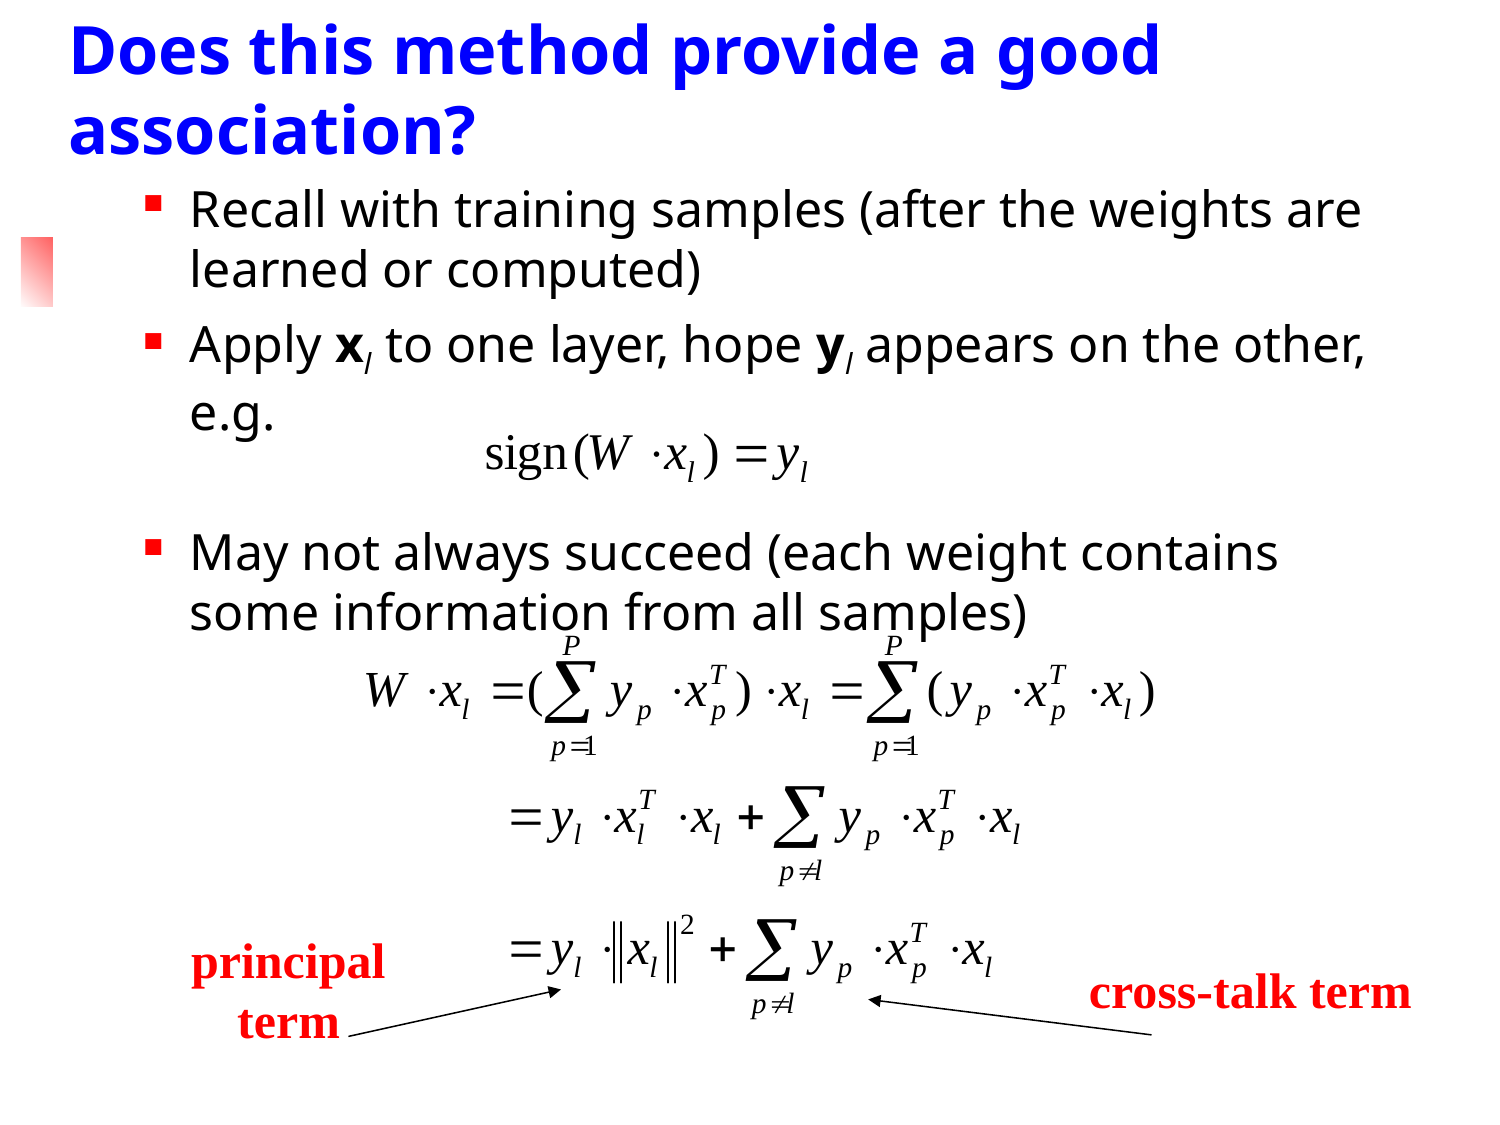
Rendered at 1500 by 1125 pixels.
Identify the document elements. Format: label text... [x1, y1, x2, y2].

list Does this method provide a good association? Recall with training samples (after the weights are learned or computed) Apply xl to one layer, hope yl appears on the other, e.g. May not always succeed (each weight contains some information from all samples) [53, 0, 1436, 900]
text_box principal term [159, 921, 418, 1057]
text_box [359, 621, 1164, 1030]
text_box cross-talk term [1169, 951, 1434, 1027]
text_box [478, 417, 822, 496]
